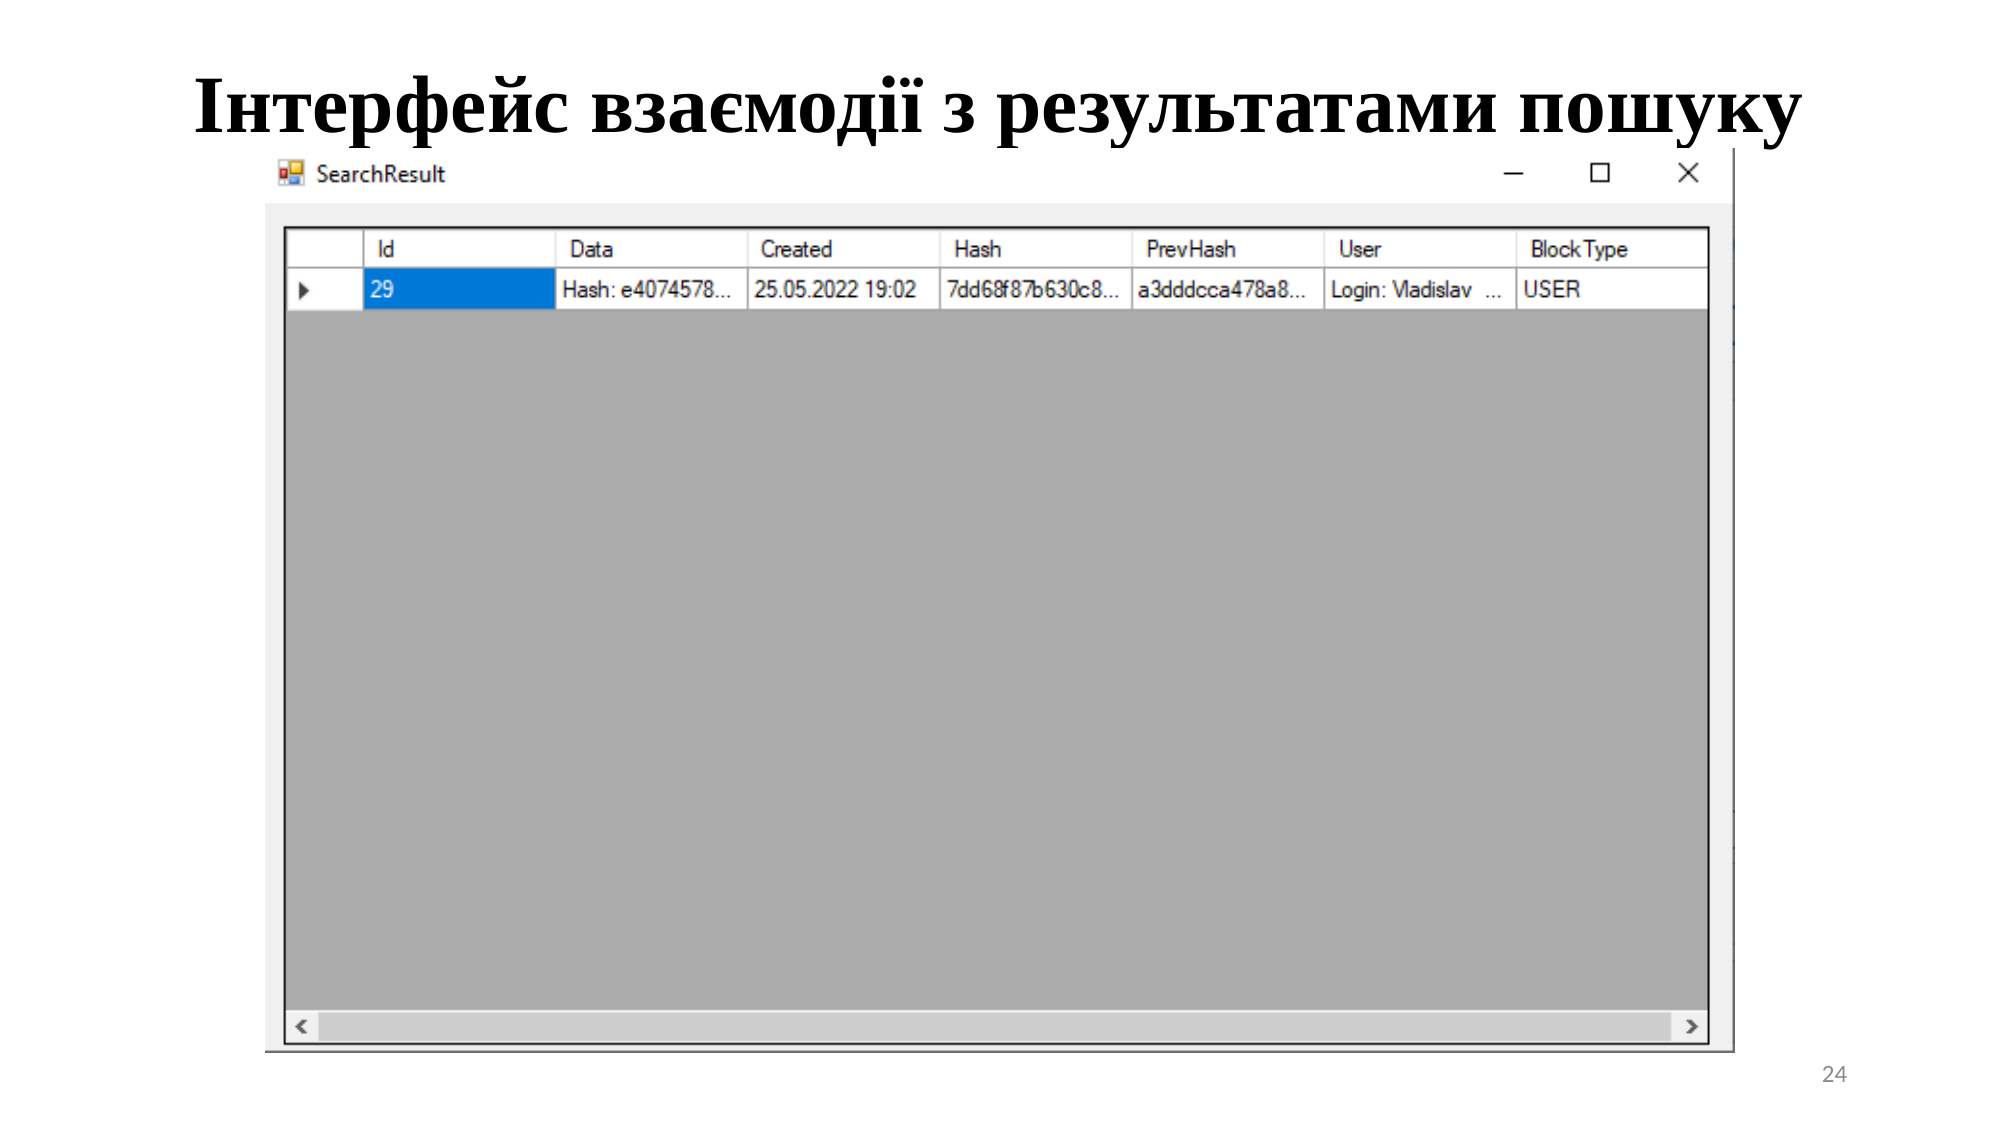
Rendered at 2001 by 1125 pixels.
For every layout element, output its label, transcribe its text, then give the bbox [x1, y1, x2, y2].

slide_number 24 [1412, 1042, 1863, 1103]
picture [265, 148, 1735, 1053]
text_box Інтерфейс взаємодії з результатами пошуку [104, 54, 1896, 159]
